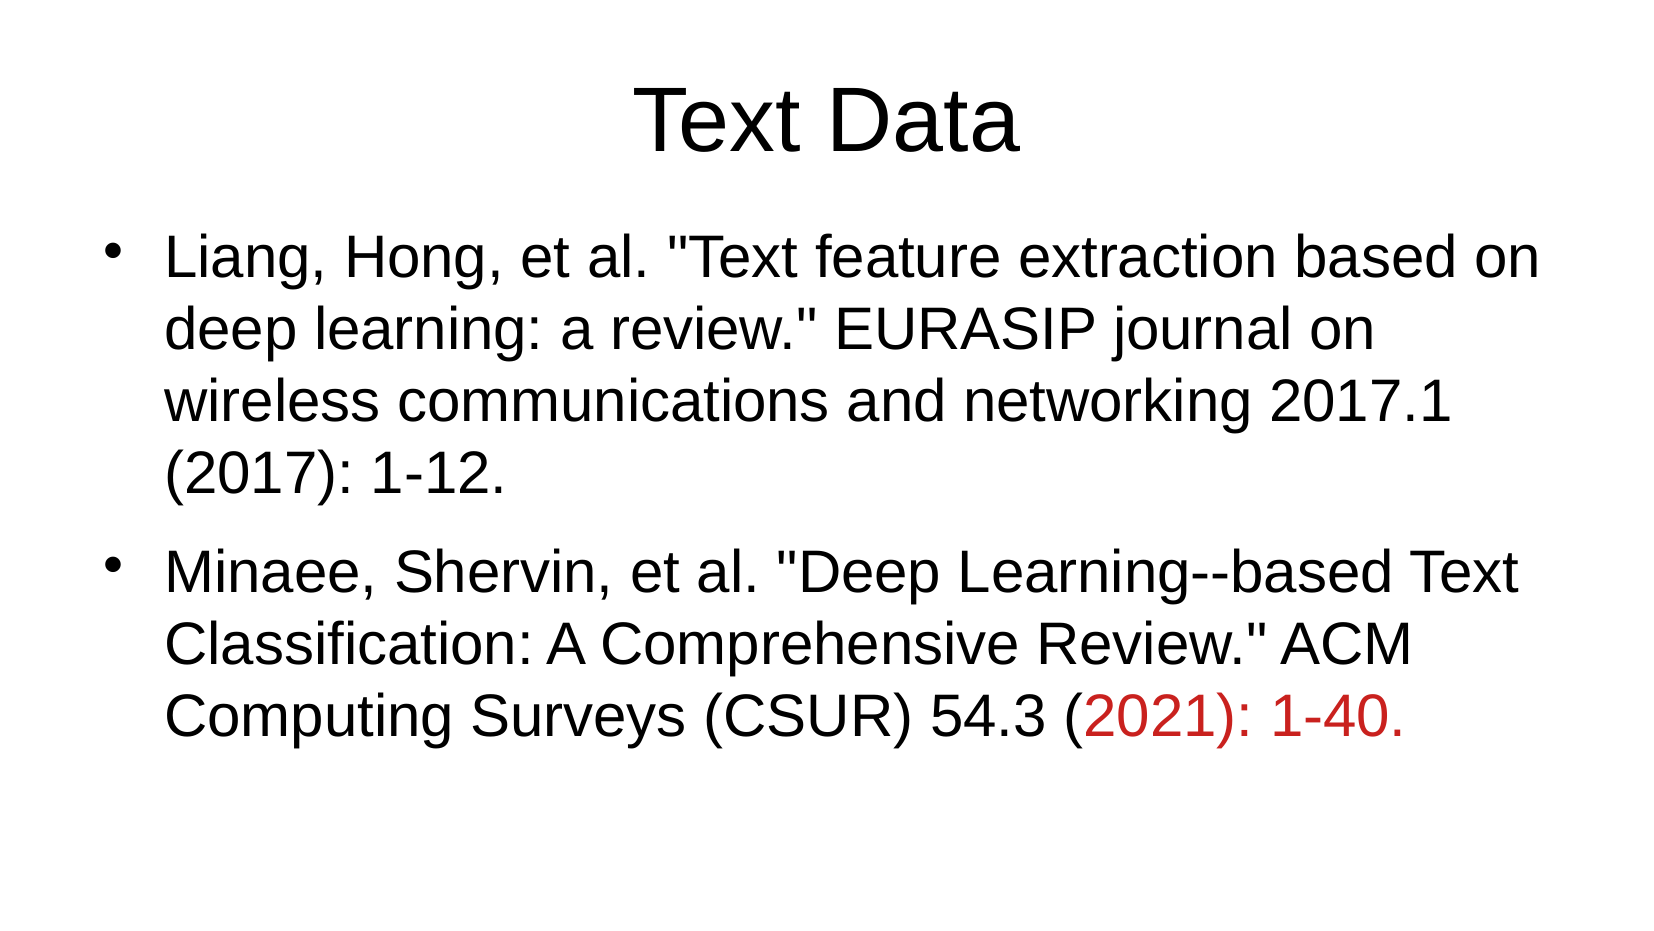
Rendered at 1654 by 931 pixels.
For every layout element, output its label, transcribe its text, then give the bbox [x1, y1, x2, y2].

text_box Text Data [82, 37, 1571, 193]
text_box Liang, Hong, et al. "Text feature extraction based on deep learning: a review." EURASIP journal on wireless communications and networking 2017.1 (2017): 1-12. Minaee, Shervin, et al. "Deep Learning--based Text Classification: A Comprehensive Review." ACM Computing Surveys (CSUR) 54.3 (2021): 1-40. [82, 217, 1571, 757]
